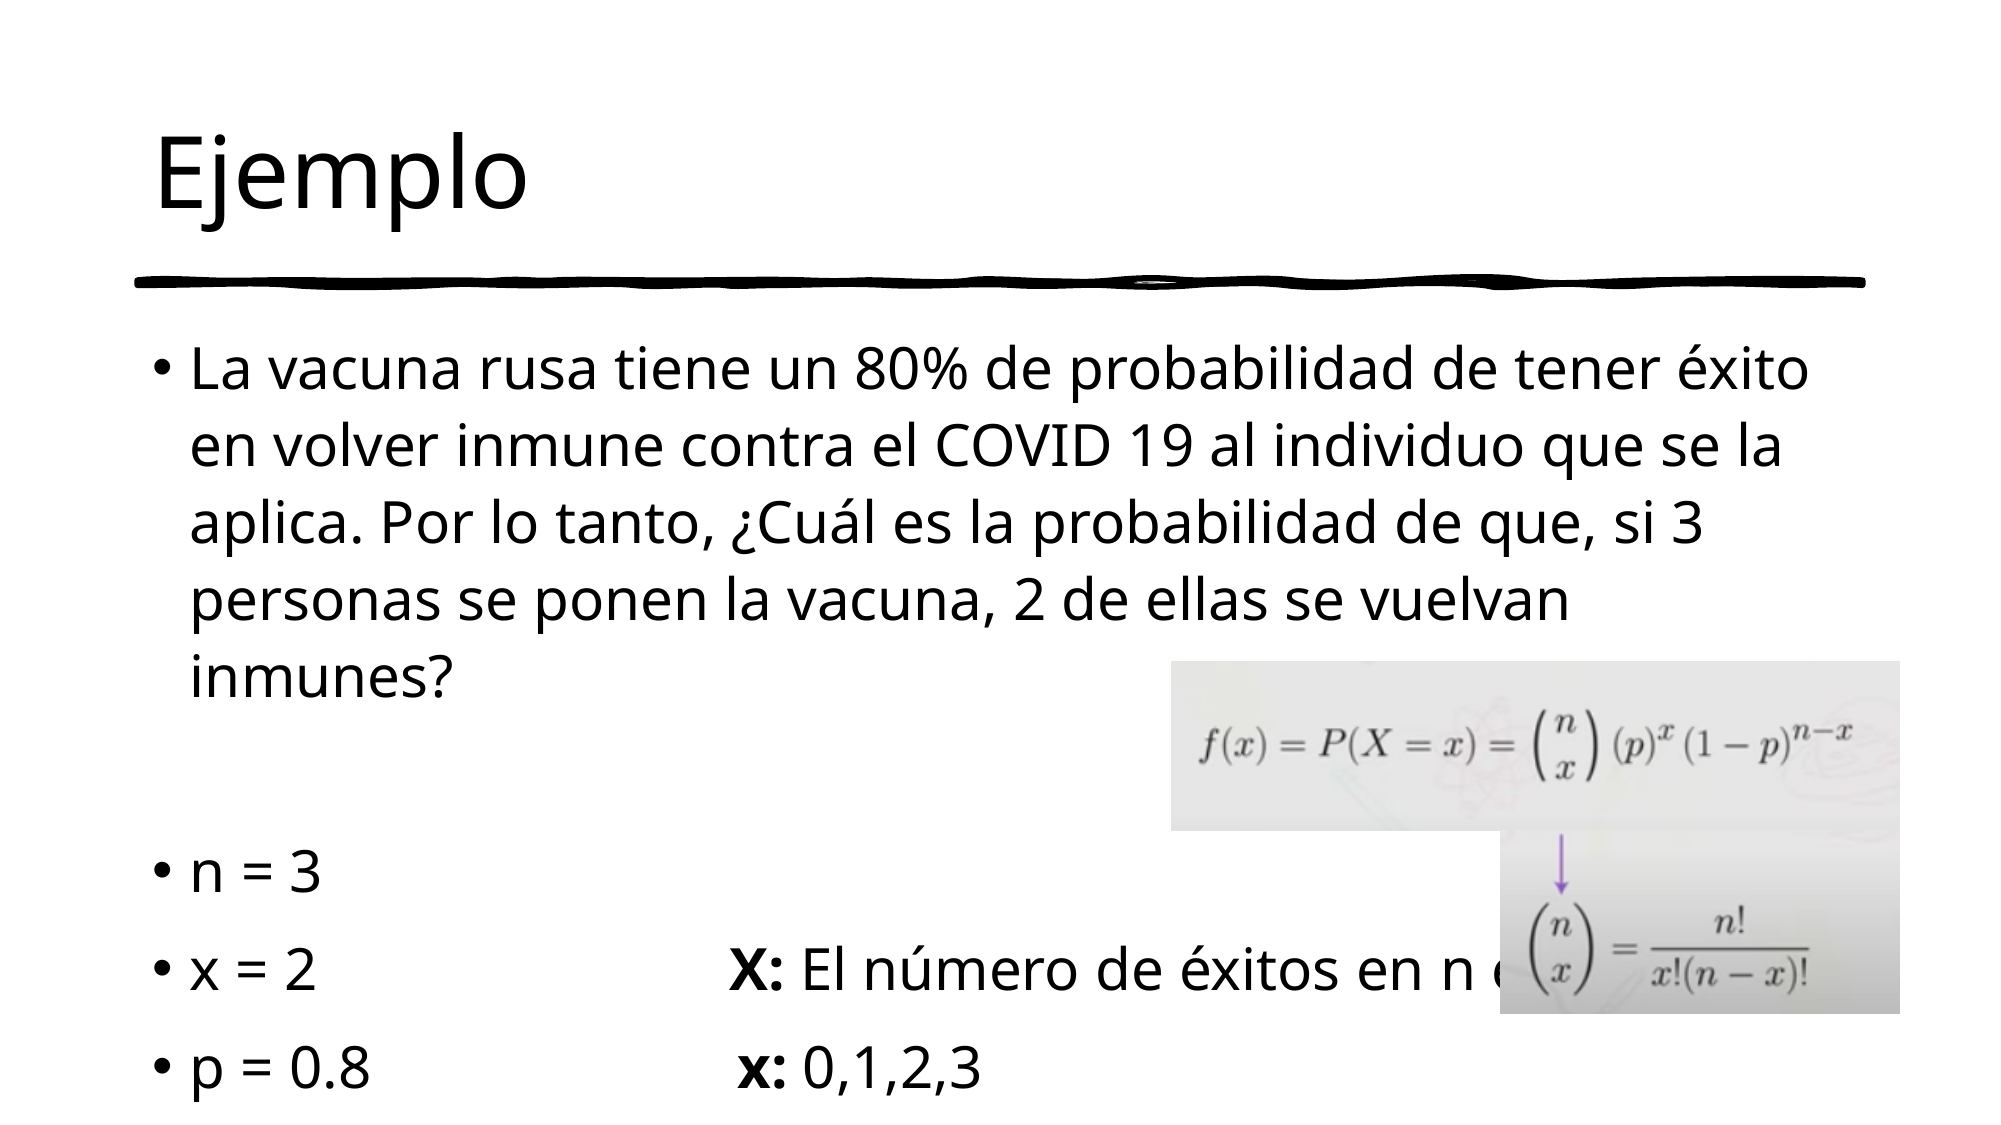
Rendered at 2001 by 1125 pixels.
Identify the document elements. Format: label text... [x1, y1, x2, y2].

title Ejemplo [137, 59, 1863, 278]
list La vacuna rusa tiene un 80% de probabilidad de tener éxito en volver inmune contra el COVID 19 al individuo que se la aplica. Por lo tanto, ¿Cuál es la probabilidad de que, si 3 personas se ponen la vacuna, 2 de ellas se vuelvan inmunes? n = 3 x = 2 X: El número de éxitos en n ensayos p = 0.8 x: 0,1,2,3 1-p = 0.2 P(X=2) = 3*(0.8)2 (0.2)1 = 0.384 [137, 316, 1863, 1014]
picture [1171, 661, 1900, 1014]
